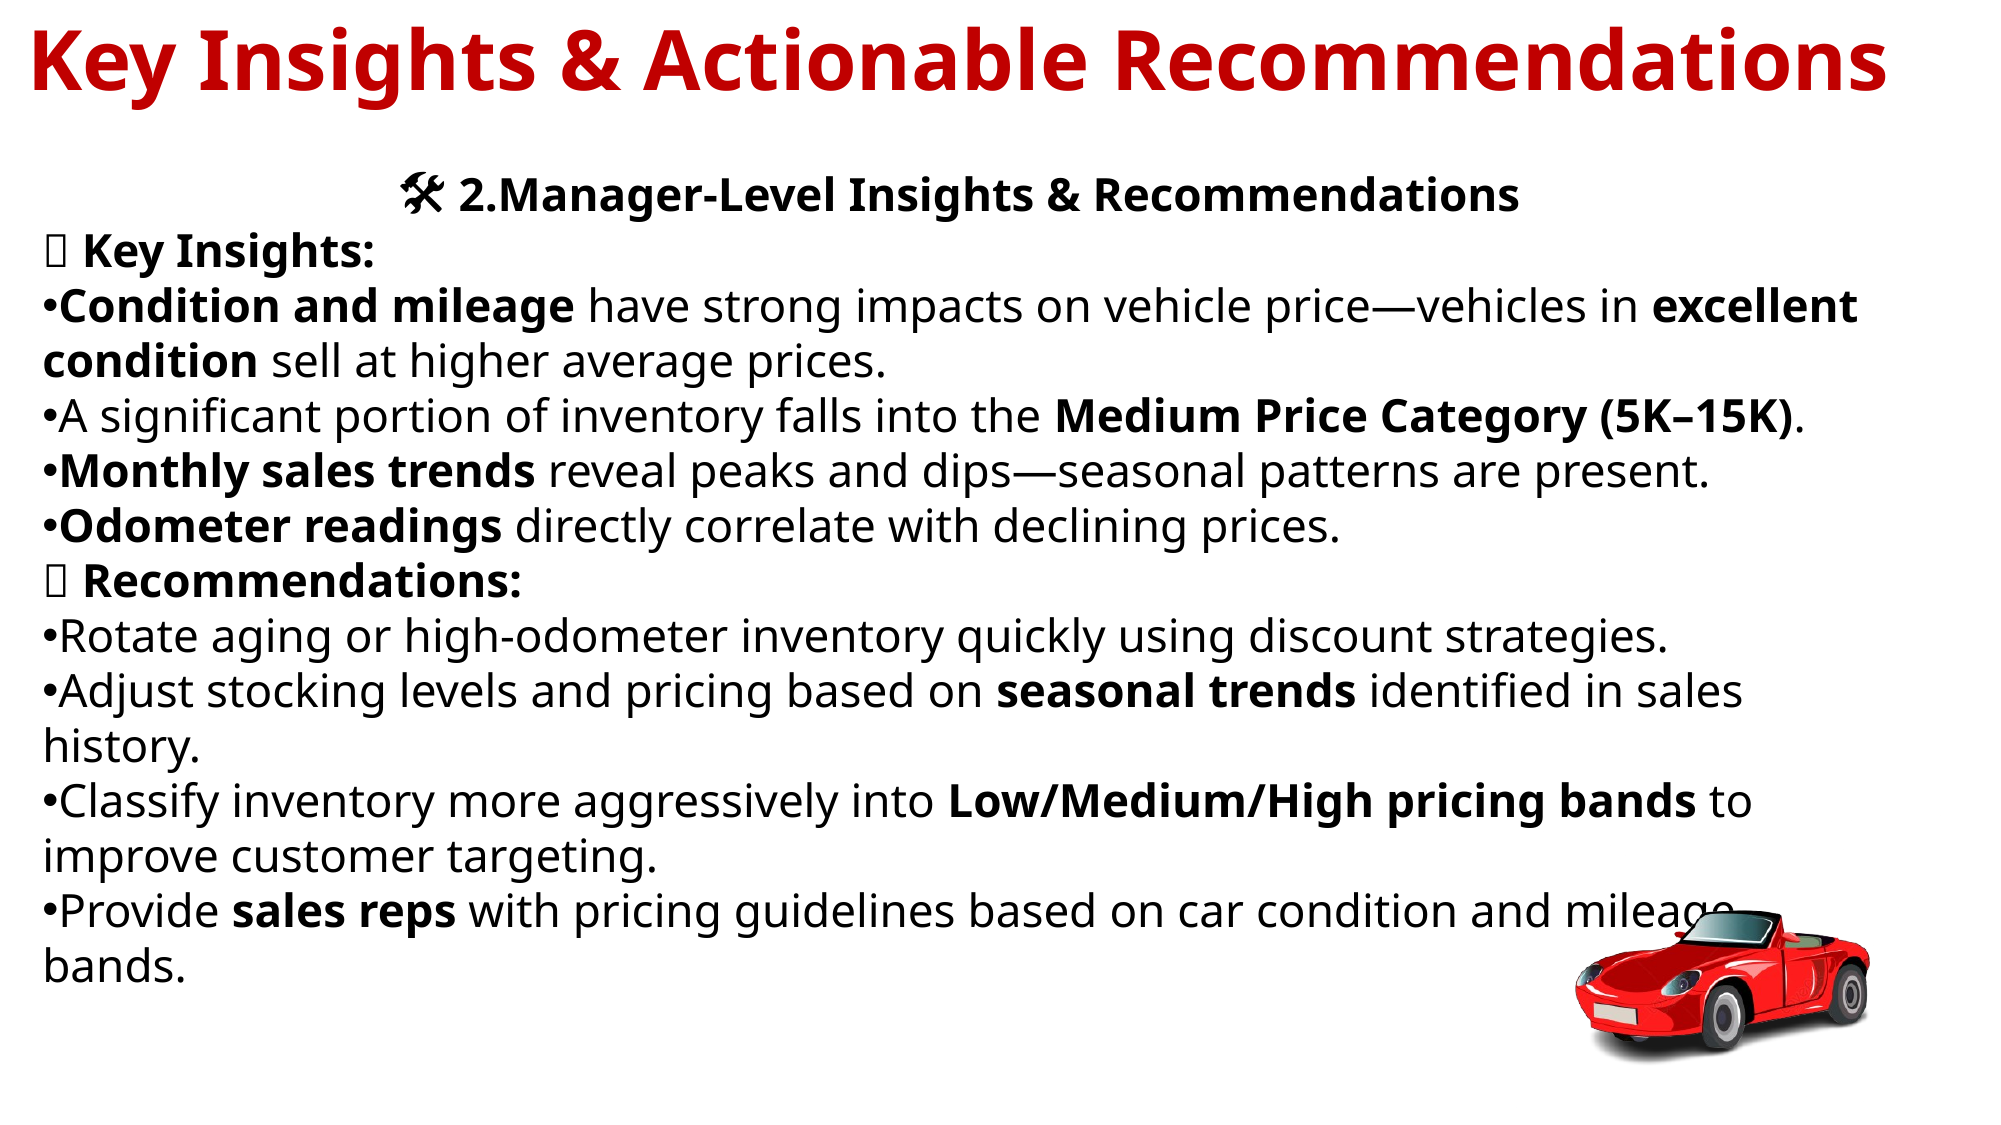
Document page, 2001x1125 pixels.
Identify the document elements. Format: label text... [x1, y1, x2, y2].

text_box Key Insights & Actionable Recommendations [0, 0, 1918, 115]
text_box 🛠️ 2.Manager-Level Insights & Recommendations 📌 Key Insights: Condition and mileage have strong impacts on vehicle price—vehicles in excellent condition sell at higher average prices. A significant portion of inventory falls into the Medium Price Category (5K–15K). Monthly sales trends reveal peaks and dips—seasonal patterns are present. Odometer readings directly correlate with declining prices. ✅ Recommendations: Rotate aging or high-odometer inventory quickly using discount strategies. Adjust stocking levels and pricing based on seasonal trends identified in sales history. Classify inventory more aggressively into Low/Medium/High pricing bands to improve customer targeting. Provide sales reps with pricing guidelines based on car condition and mileage bands. [27, 154, 1891, 999]
picture [1471, 794, 1962, 1125]
